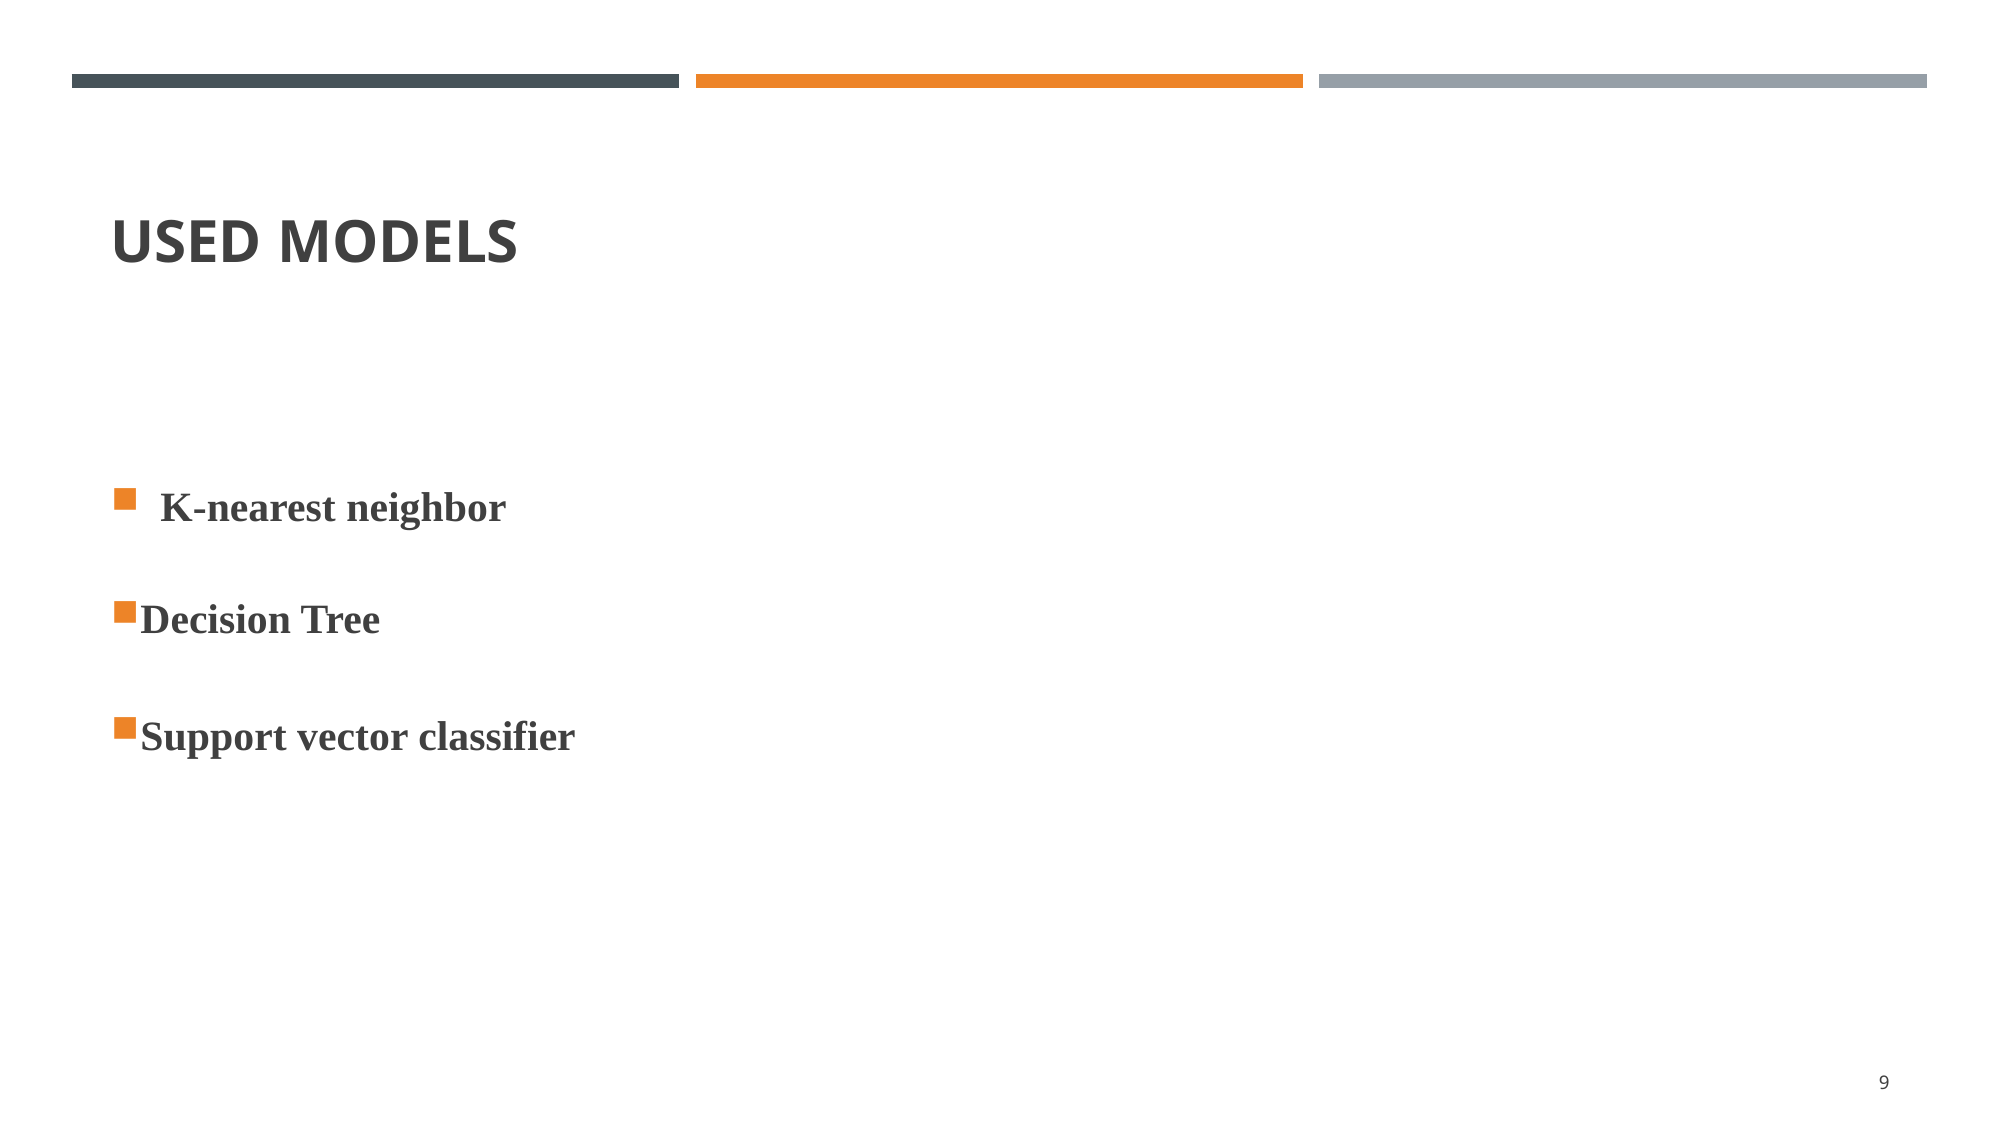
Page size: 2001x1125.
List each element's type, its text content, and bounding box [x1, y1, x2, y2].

title Used models [95, 120, 1905, 282]
list K-nearest neighbor Decision Tree Support vector classifier [95, 383, 1905, 981]
slide_number 9 [1732, 1053, 1905, 1114]
